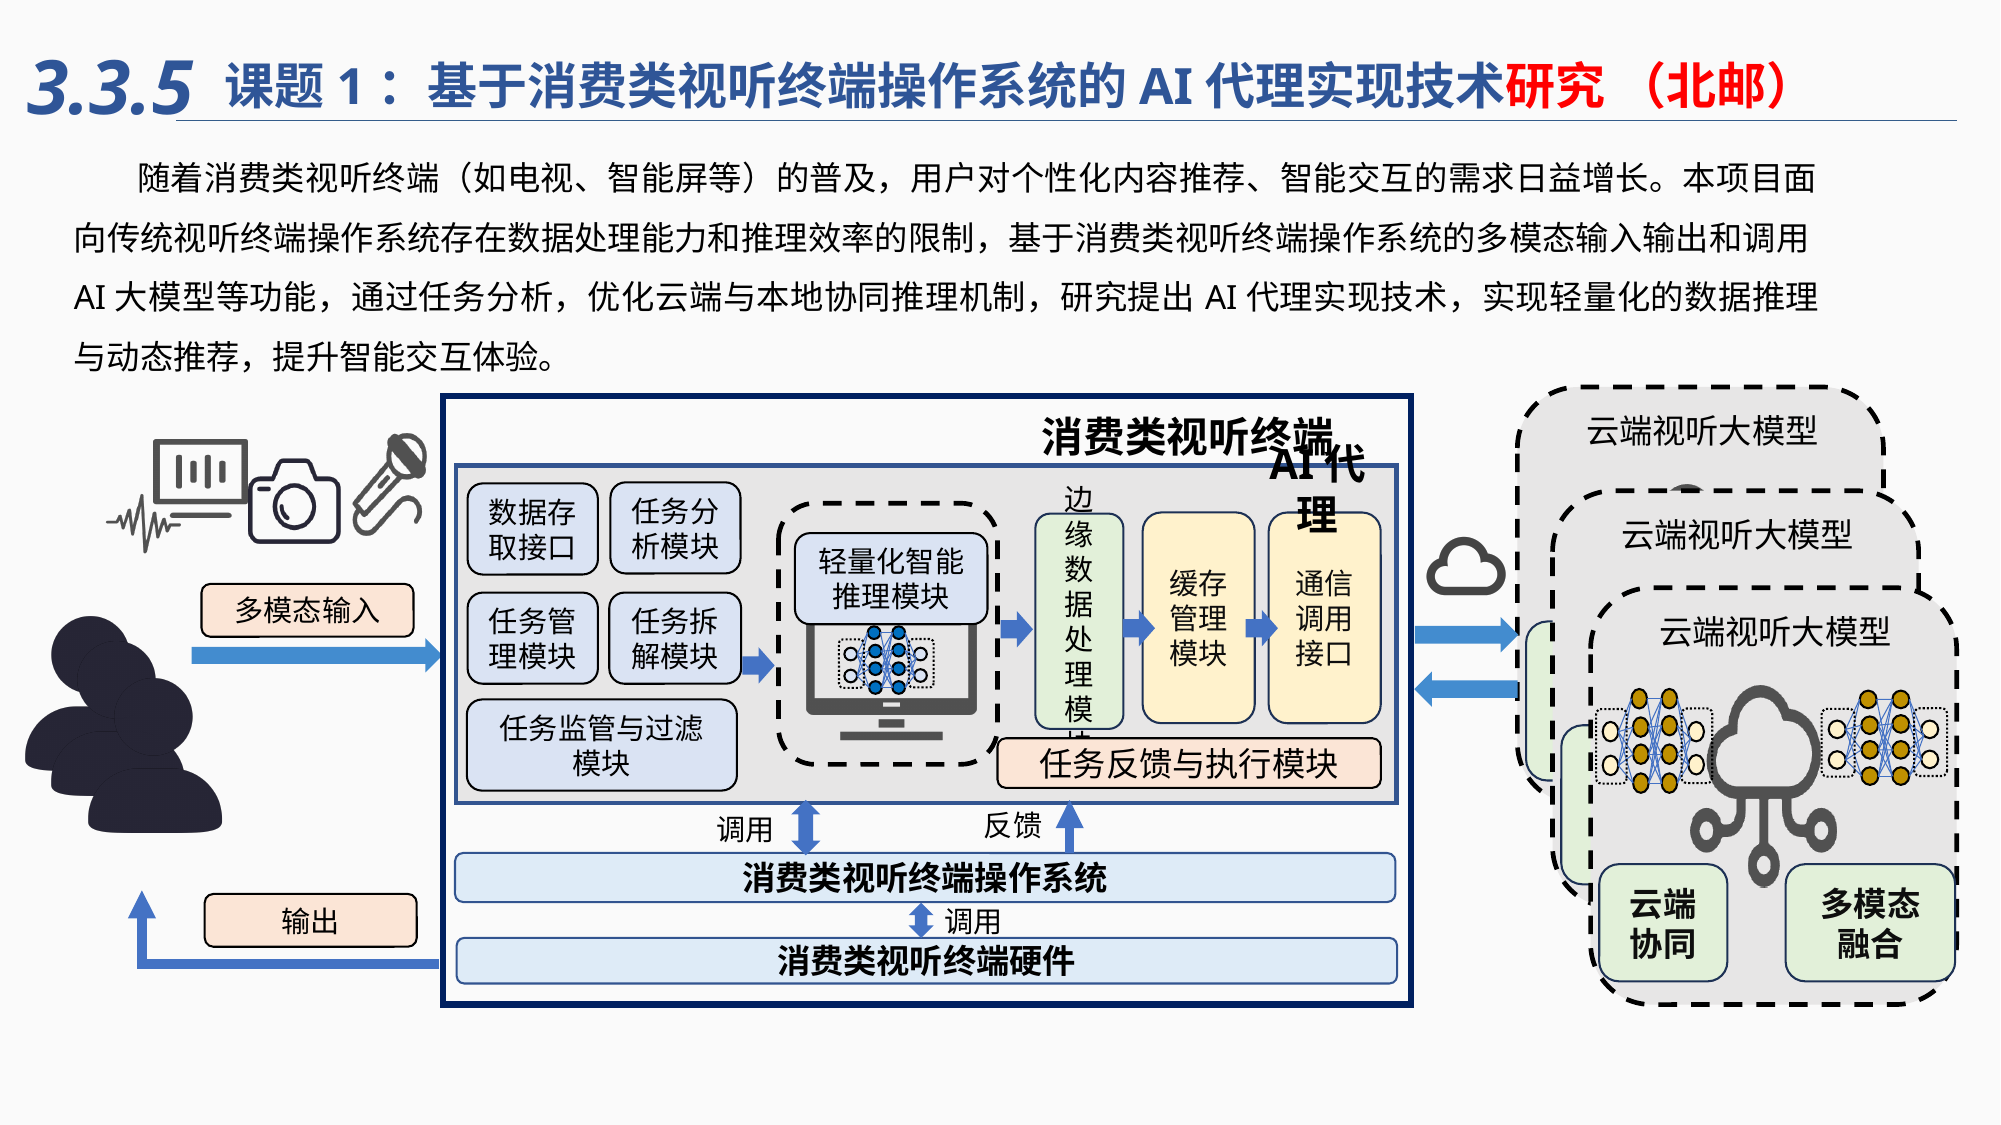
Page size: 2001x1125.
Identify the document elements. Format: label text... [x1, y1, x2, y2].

text_box 随着消费类视听终端（如电视、智能屏等）的普及，用户对个性化内容推荐、智能交互的需求日益增长。本项目面向传统视听终端操作系统存在数据处理能力和推理效率的限制，基于消费类视听终端操作系统的多模态输入输出和调用AI大模型等功能，通过任务分析，优化云端与本地协同推理机制，研究提出AI代理实现技术，实现轻量化的数据推理与动态推荐，提升智能交互体验。 [59, 129, 1835, 384]
text_box 3.3.5 [12, 32, 240, 137]
picture [153, 439, 248, 518]
text_box 多模态输入 [200, 582, 415, 638]
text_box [4, 605, 243, 844]
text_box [1590, 587, 1957, 1005]
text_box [1821, 690, 1948, 785]
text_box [838, 626, 934, 694]
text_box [141, 890, 440, 964]
text_box 课题1：基于消费类视听终端操作系统的AI代理实现技术研究 （北邮） [240, 47, 1835, 120]
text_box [1552, 490, 1919, 908]
text_box [442, 395, 1412, 1006]
text_box [1412, 668, 1517, 710]
text_box 课题1：基于消费类视听终端操作系统的AI代理实现技术研究 （北邮） [240, 121, 1835, 129]
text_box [1596, 688, 1713, 793]
picture [1414, 516, 1514, 616]
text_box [778, 503, 998, 765]
text_box [243, 635, 442, 675]
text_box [93, 423, 443, 571]
text_box 消费类视听终端 [986, 405, 1390, 467]
text_box [1413, 616, 1517, 655]
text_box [1517, 386, 1884, 804]
